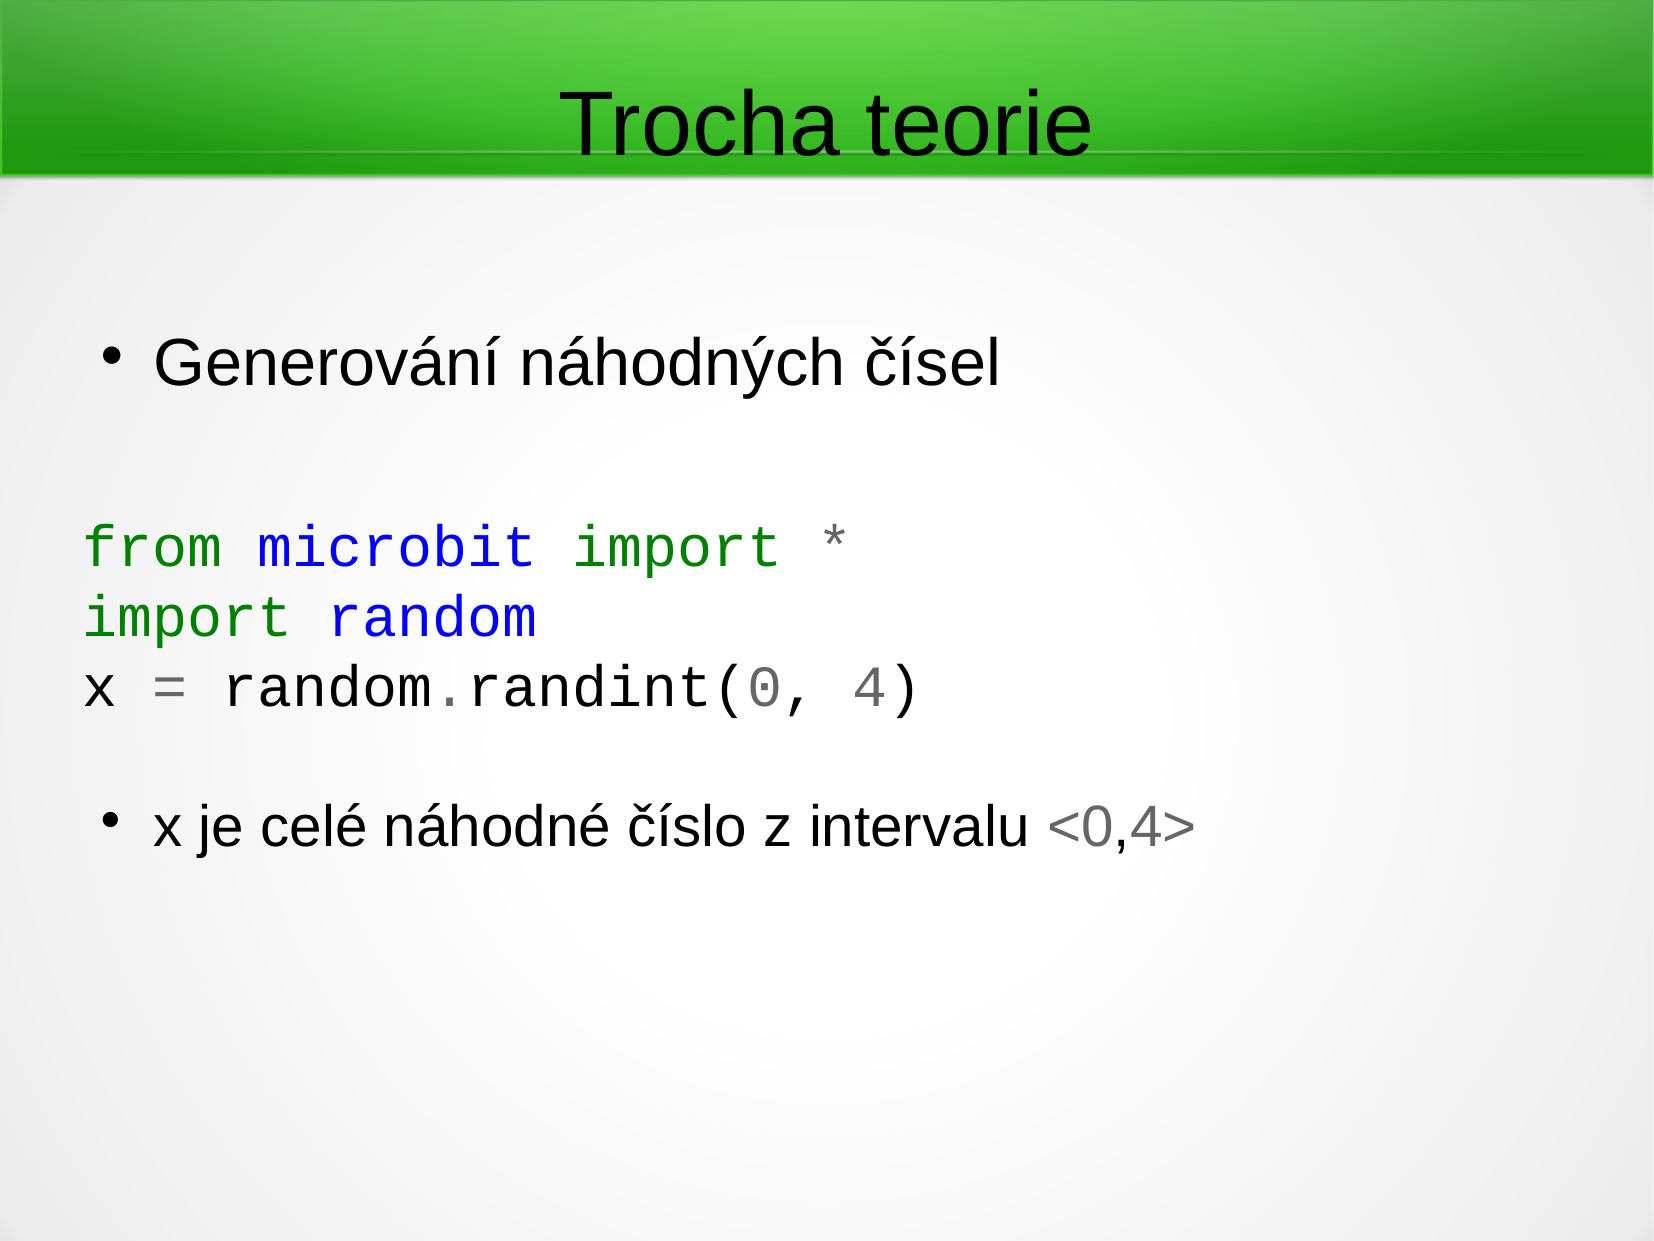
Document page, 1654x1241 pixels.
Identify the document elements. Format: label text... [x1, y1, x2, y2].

picture [0, 0, 1654, 1241]
text_box Generování náhodných čísel from microbit import * import random x = random.randint(0, 4) x je celé náhodné číslo z intervalu <0,4> [82, 318, 1571, 1038]
text_box Trocha teorie [82, 49, 1571, 189]
